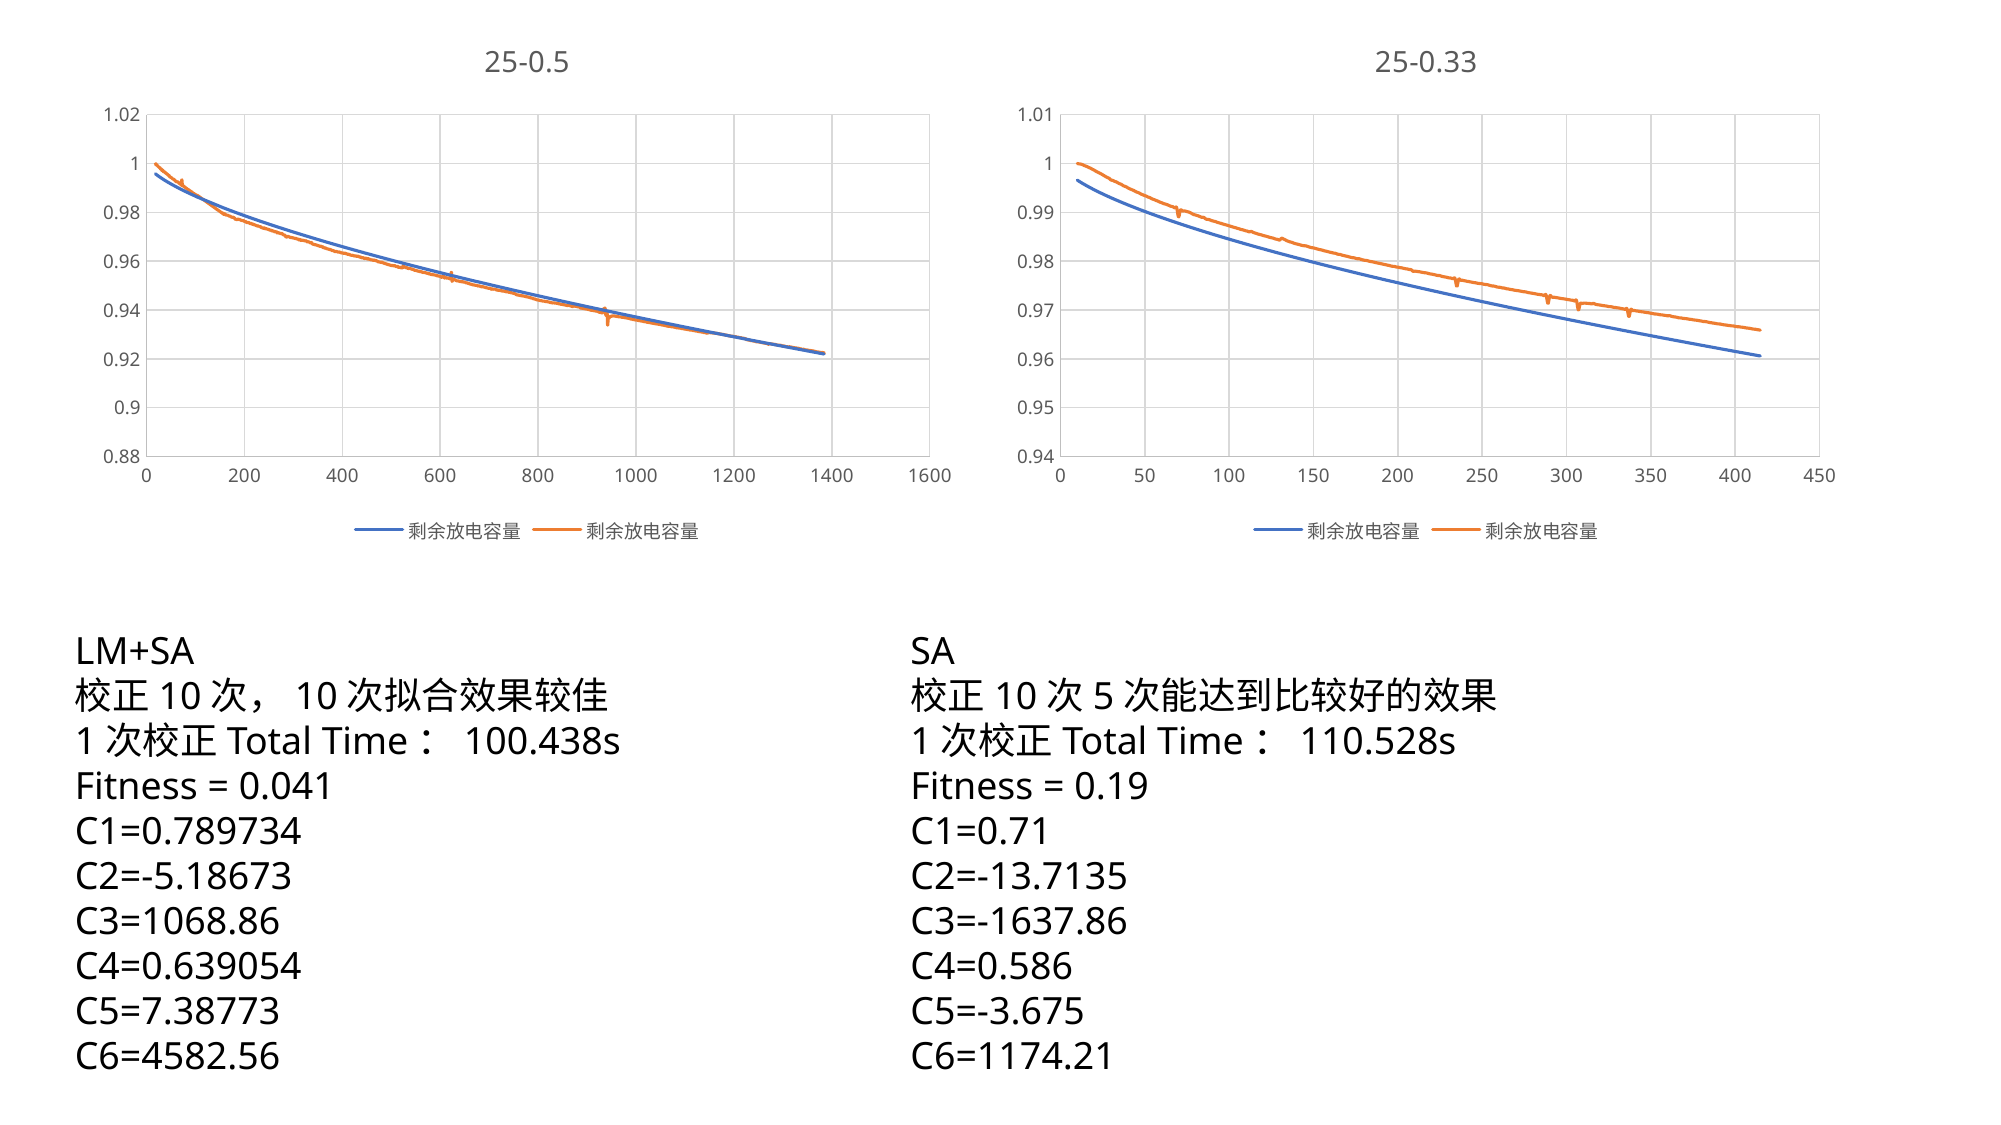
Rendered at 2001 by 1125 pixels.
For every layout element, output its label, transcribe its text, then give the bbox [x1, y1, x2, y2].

chart [999, 13, 1854, 550]
text_box SA 校正10次5次能达到比较好的效果 1次校正Total Time：110.528s Fitness = 0.19 C1=0.71 C2=-13.7135 C3=-1637.86 C4=0.586 C5=-3.675 C6=1174.21 [895, 619, 1699, 1125]
text_box LM+SA 校正10次，10次拟合效果较佳 1次校正Total Time：100.438s Fitness = 0.041 C1=0.789734 C2=-5.18673 C3=1068.86 C4=0.639054 C5=7.38773 C6=4582.56 [60, 619, 895, 1085]
chart [85, 13, 970, 550]
